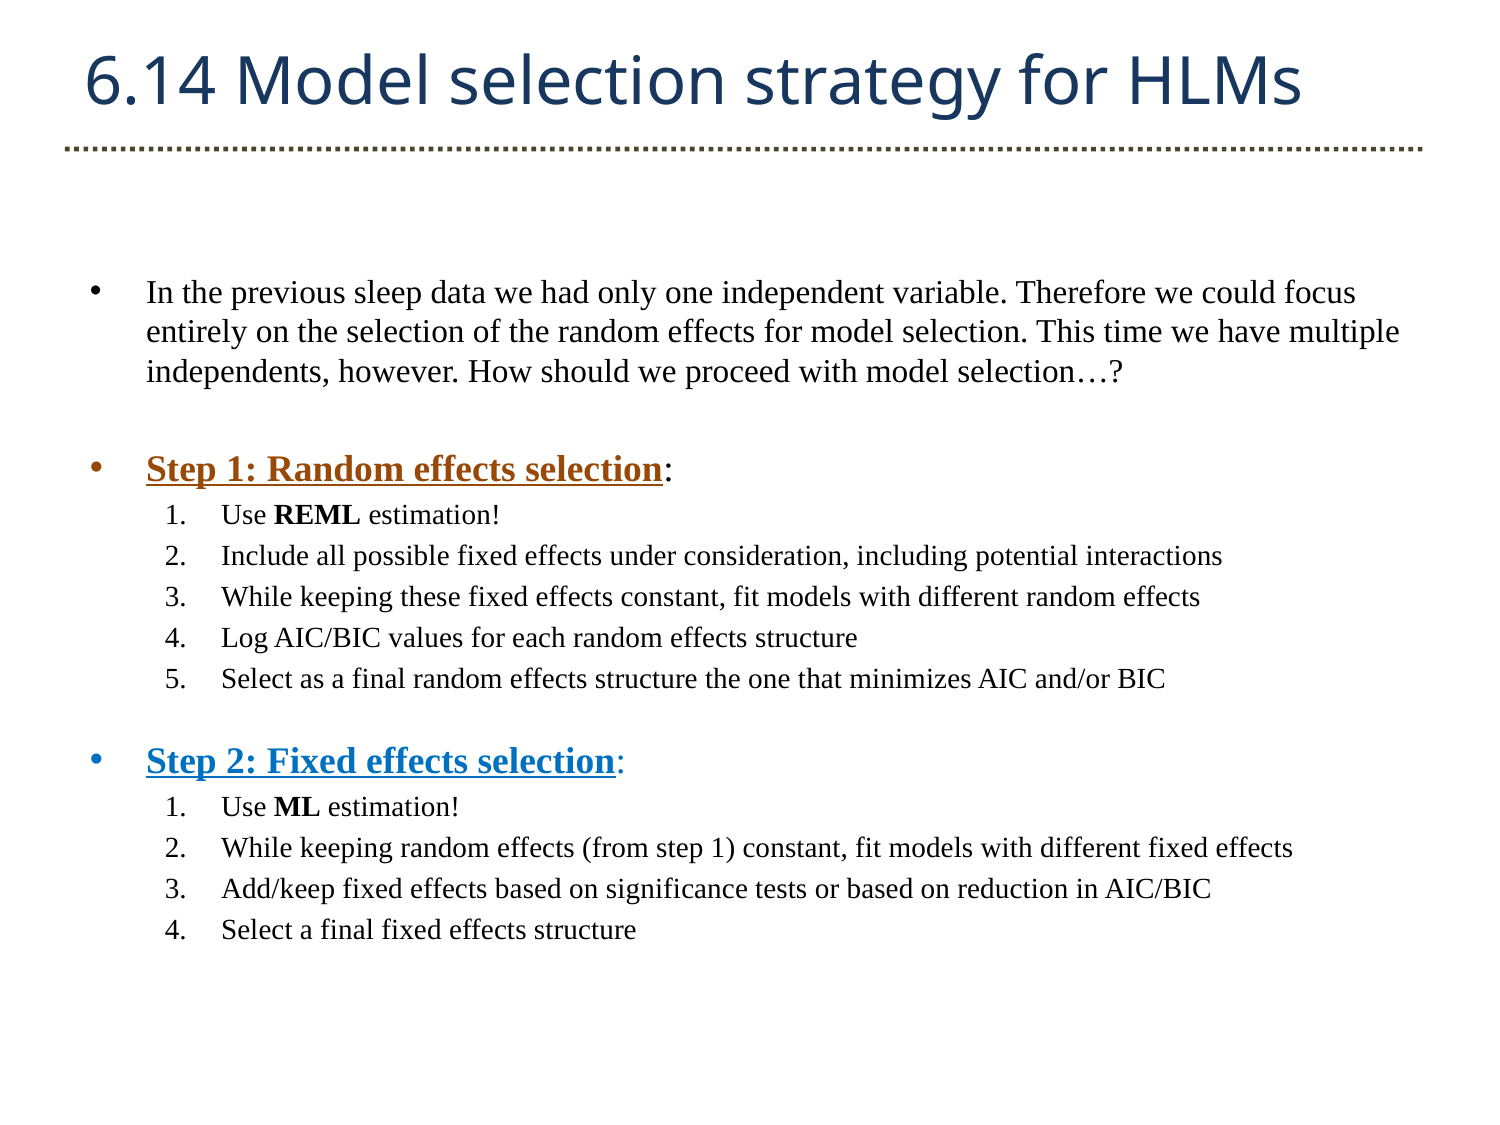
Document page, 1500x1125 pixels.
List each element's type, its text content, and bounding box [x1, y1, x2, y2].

text_box In the previous sleep data we had only one independent variable. Therefore we could focus entirely on the selection of the random effects for model selection. This time we have multiple independents, however. How should we proceed with model selection…? Step 1: Random effects selection: Use REML estimation! Include all possible fixed effects under consideration, including potential interactions While keeping these fixed effects constant, fit models with different random effects Log AIC/BIC values for each random effects structure Select as a final random effects structure the one that minimizes AIC and/or BIC Step 2: Fixed effects selection: Use ML estimation! While keeping random effects (from step 1) constant, fit models with different fixed effects Add/keep fixed effects based on significance tests or based on reduction in AIC/BIC Select a final fixed effects structure [74, 262, 1471, 1071]
text_box 6.14 Model selection strategy for HLMs [69, 30, 1471, 126]
